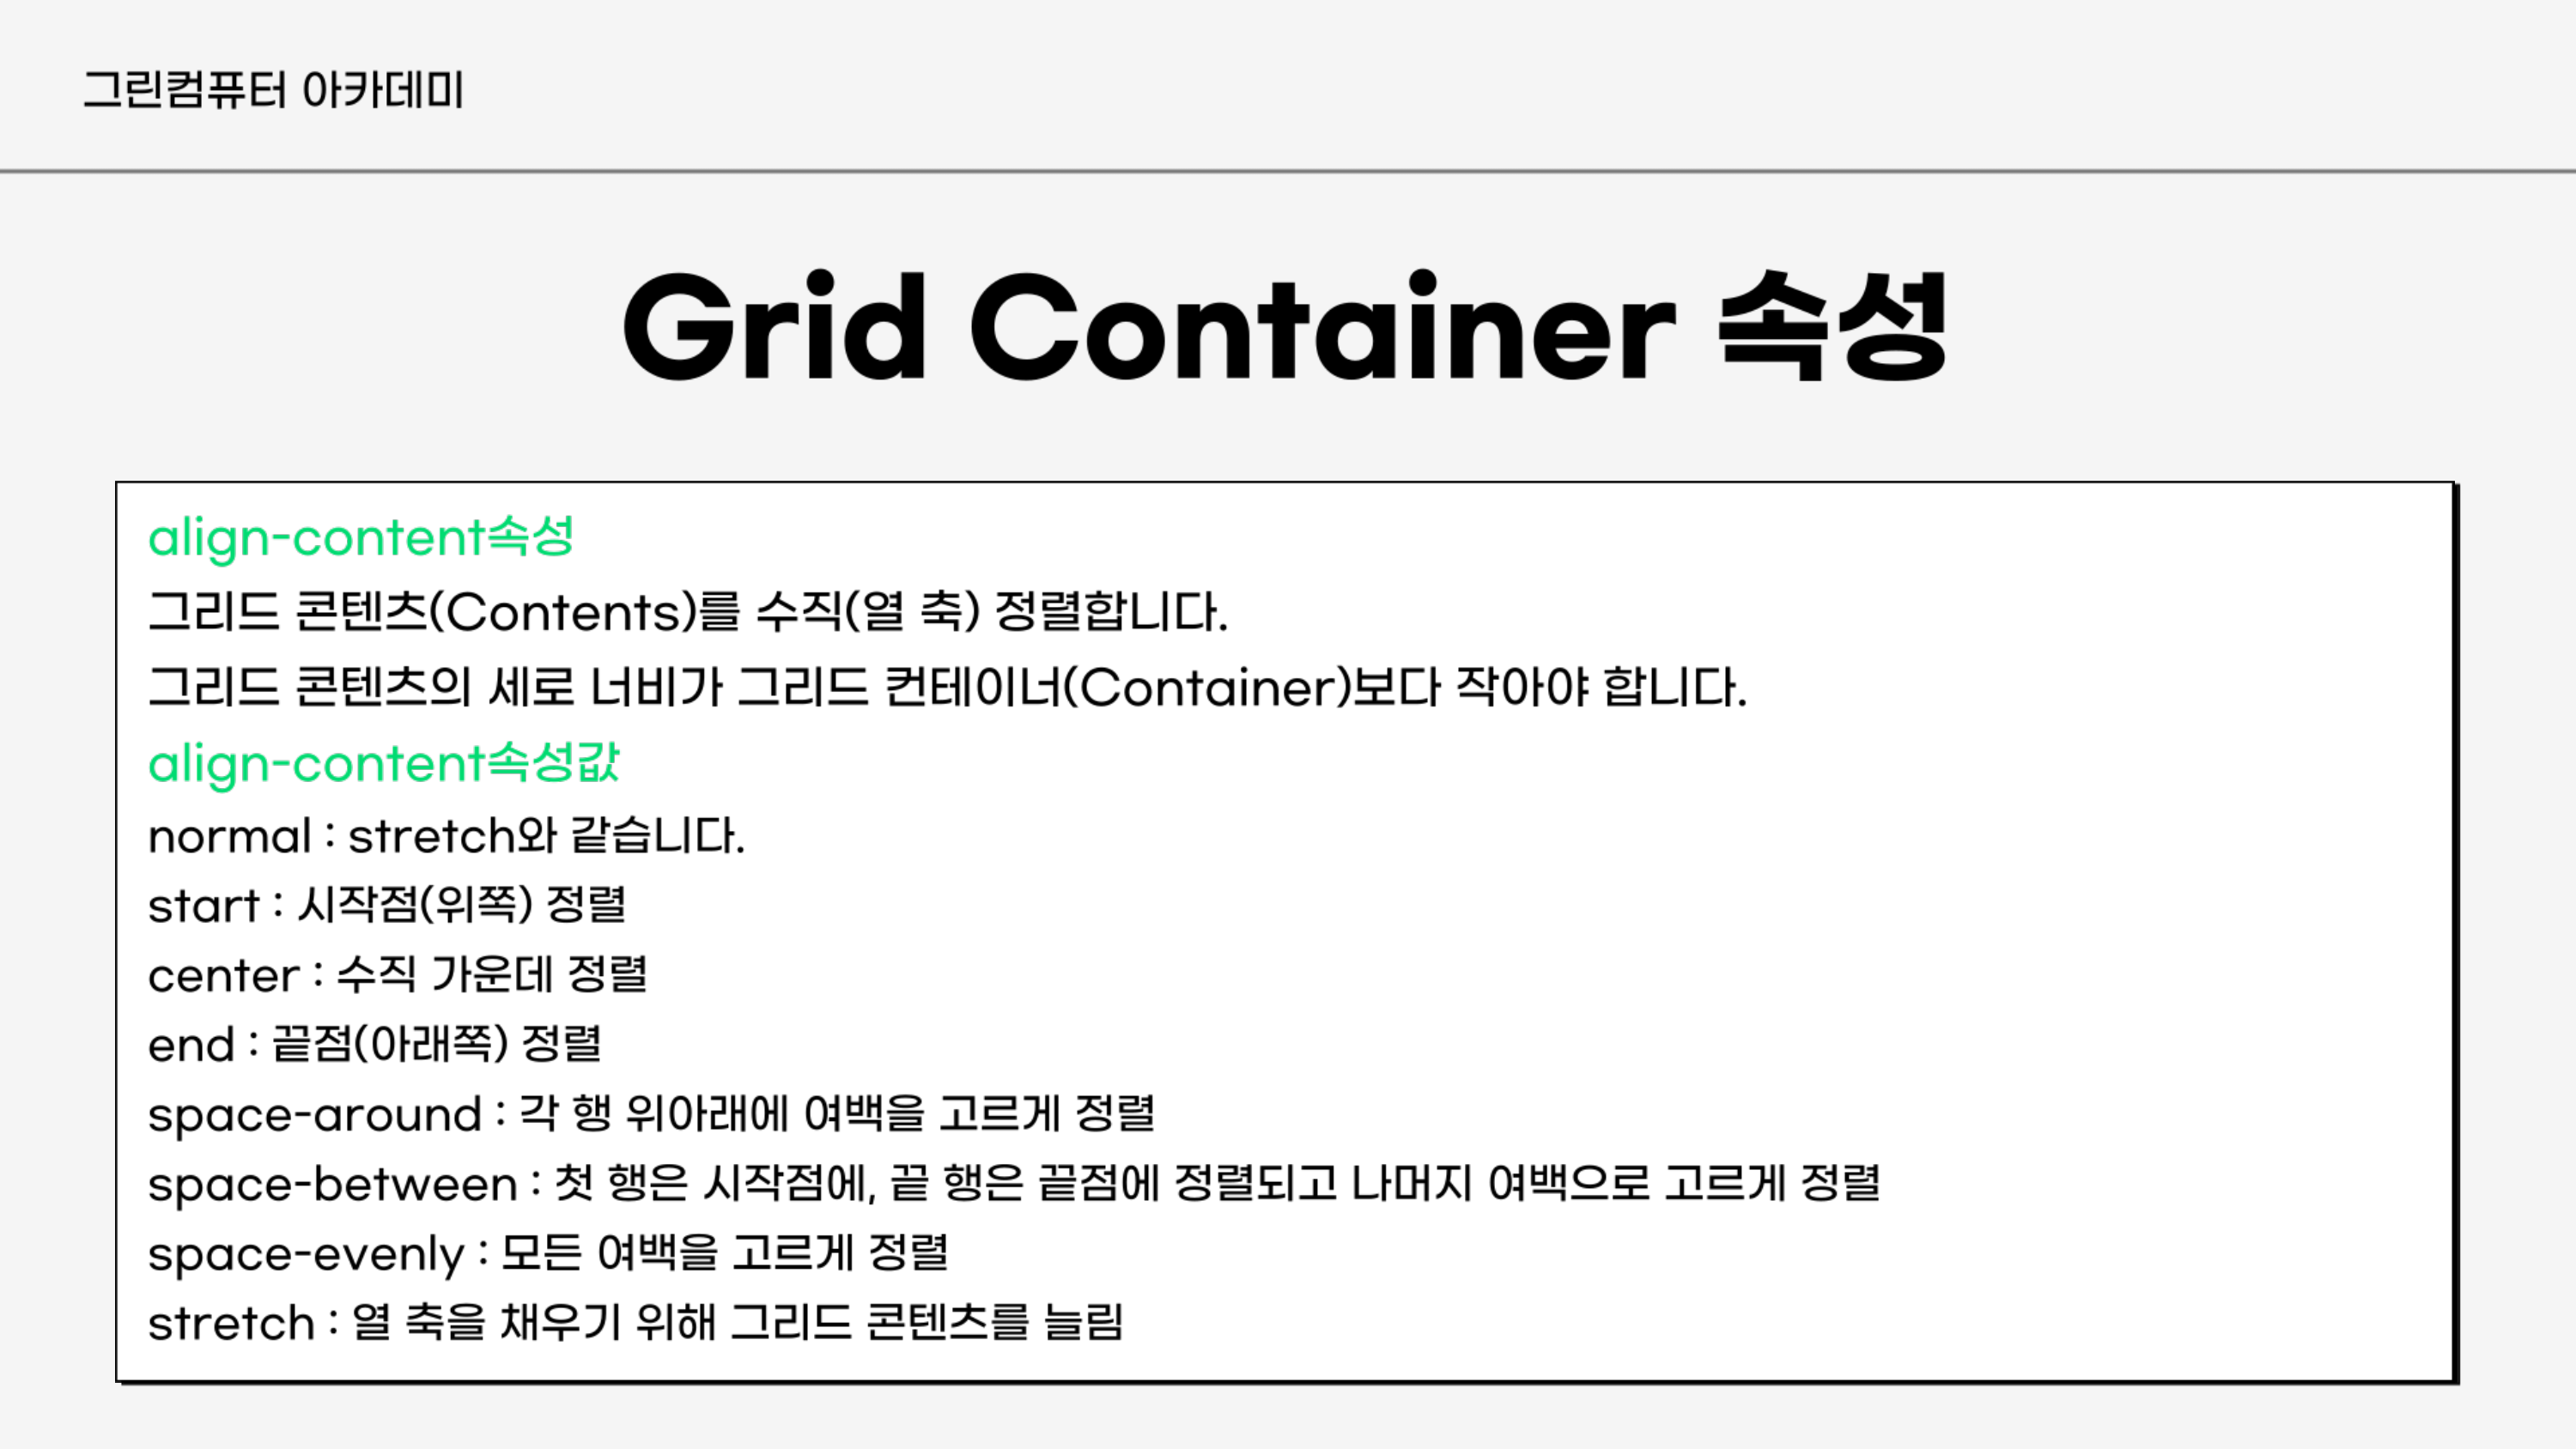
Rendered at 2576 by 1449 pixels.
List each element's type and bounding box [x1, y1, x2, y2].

text_box [115, 480, 2455, 1383]
picture [0, 33, 2576, 163]
picture [0, 179, 2576, 1449]
text_box [0, 163, 2576, 179]
